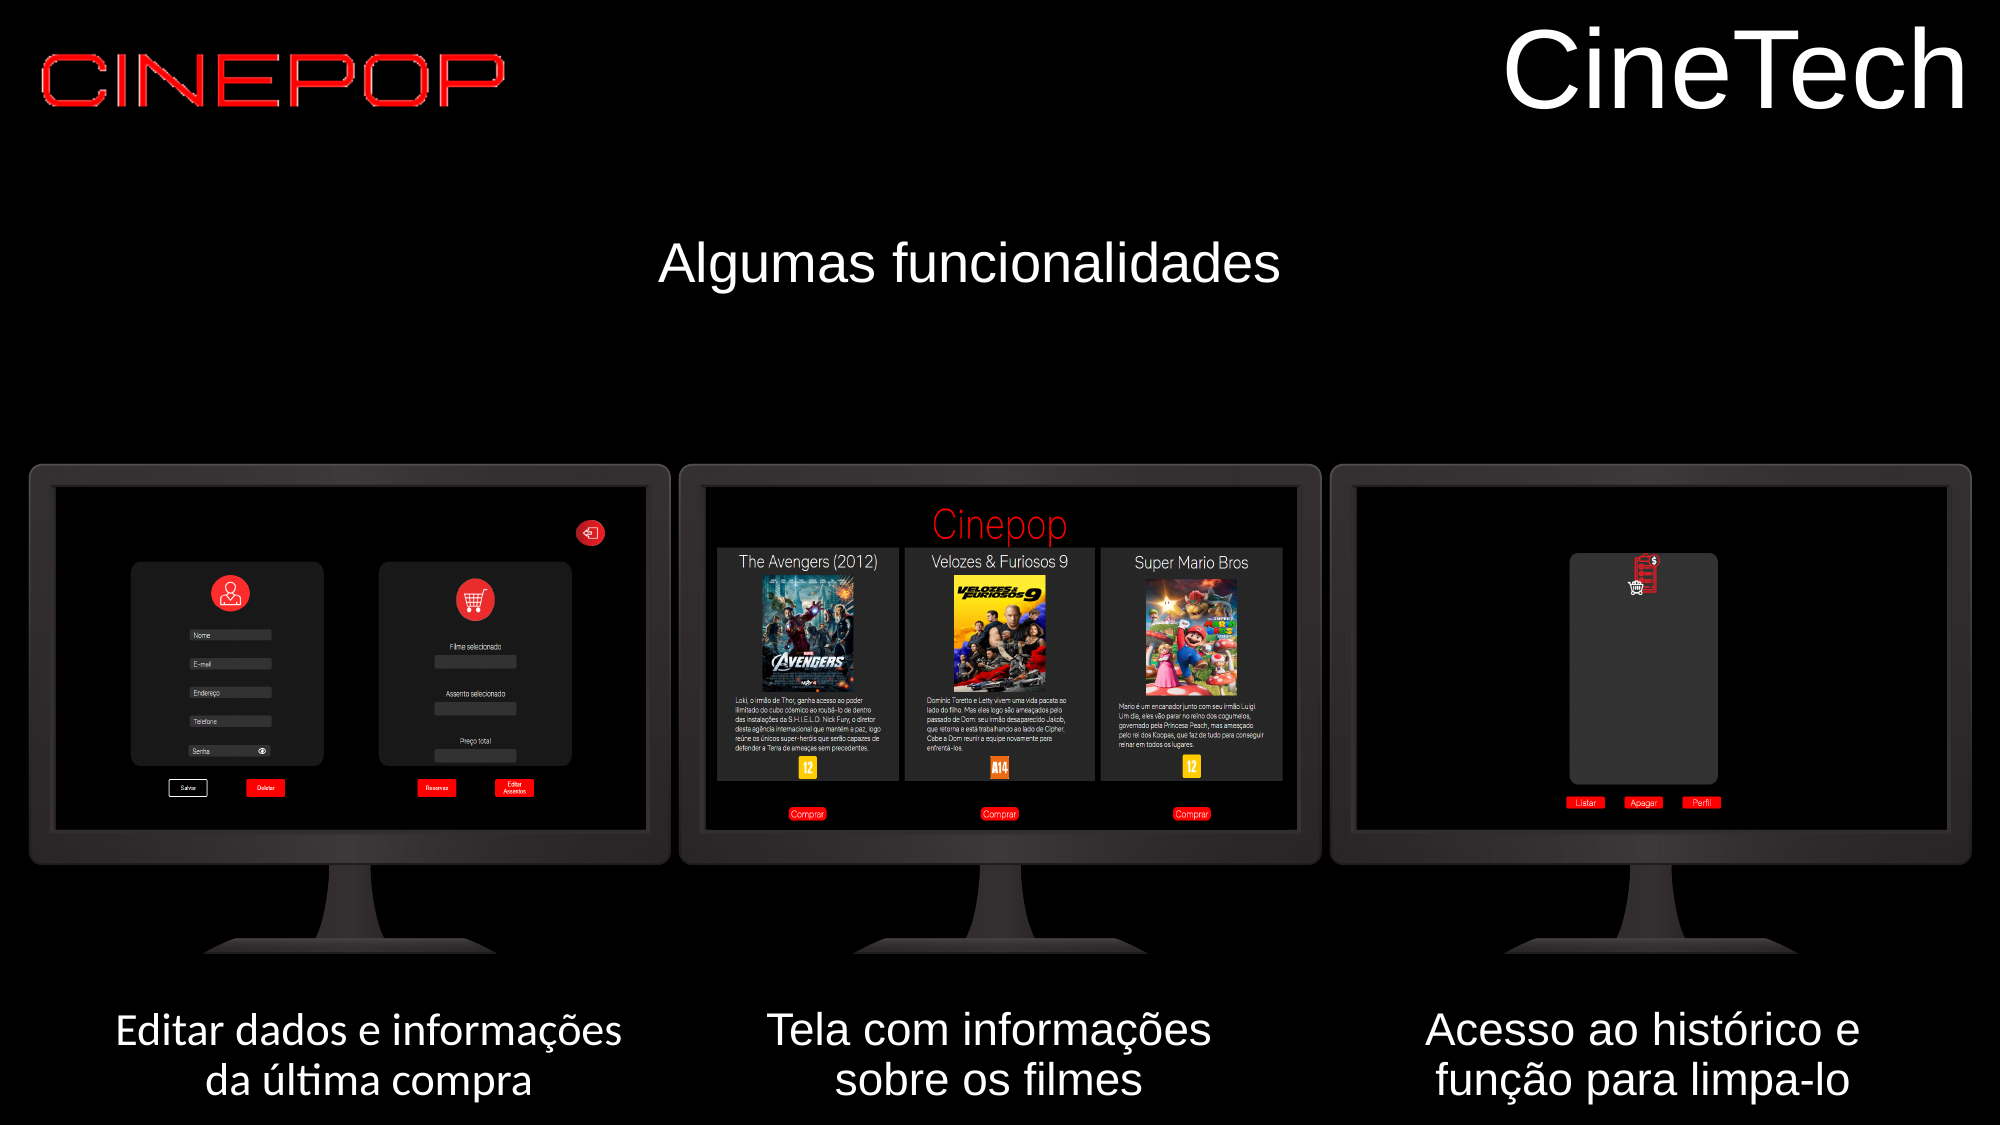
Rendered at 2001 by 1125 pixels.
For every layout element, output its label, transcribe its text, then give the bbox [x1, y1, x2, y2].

picture [0, 0, 1322, 954]
text_box CineTech [1471, 23, 2000, 141]
text_box Acesso ao histórico e função para limpa-lo [1366, 995, 1920, 1113]
picture [1329, 463, 1972, 954]
text_box Tela com informações sobre os filmes [712, 995, 1266, 1113]
text_box Editar dados e informações da última compra [92, 995, 646, 1113]
title Algumas funcionalidades [967, 185, 1357, 303]
